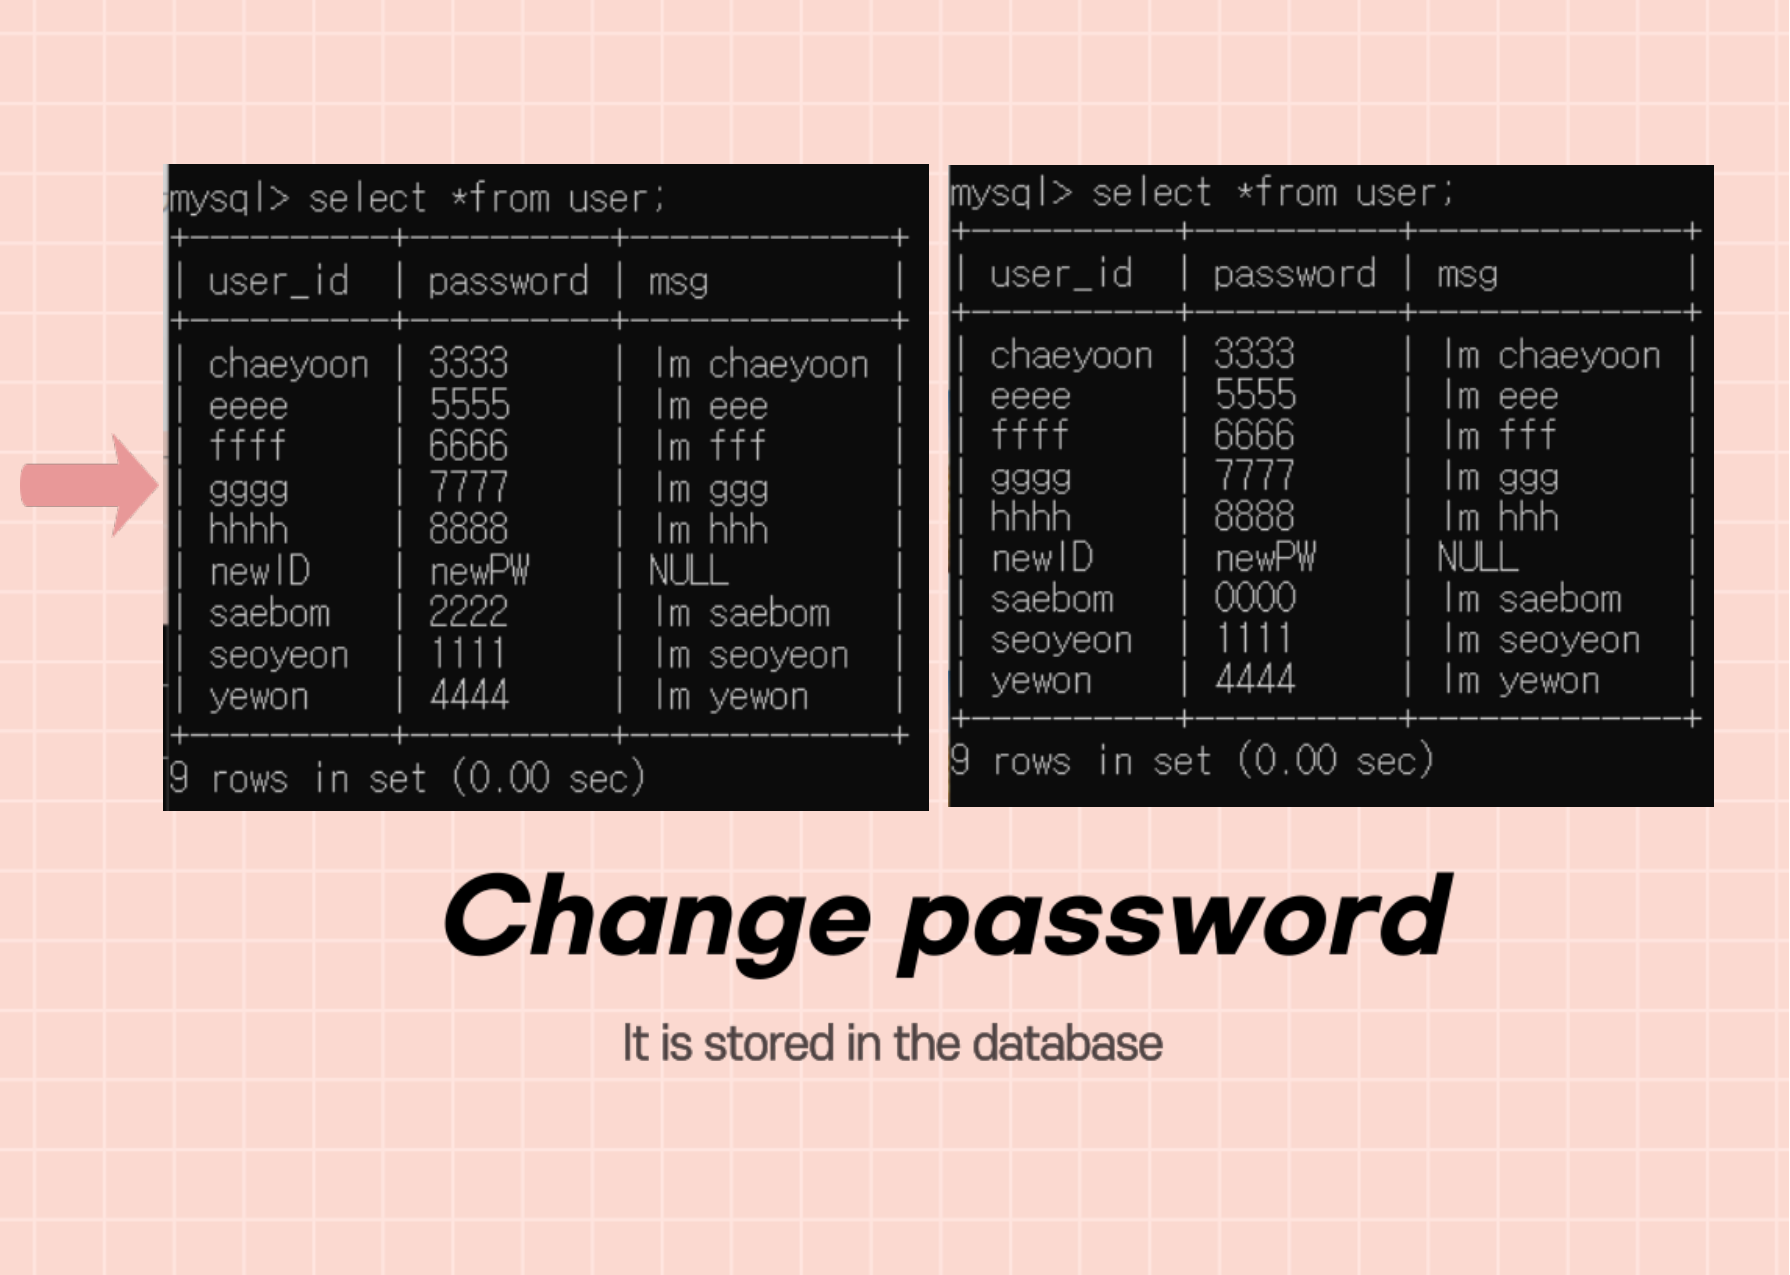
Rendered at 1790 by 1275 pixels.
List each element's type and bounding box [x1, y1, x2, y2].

picture [174, 842, 1499, 1097]
text_box [0, 0, 1790, 1275]
text_box [948, 164, 1714, 807]
text_box [20, 433, 159, 538]
text_box [163, 164, 929, 811]
